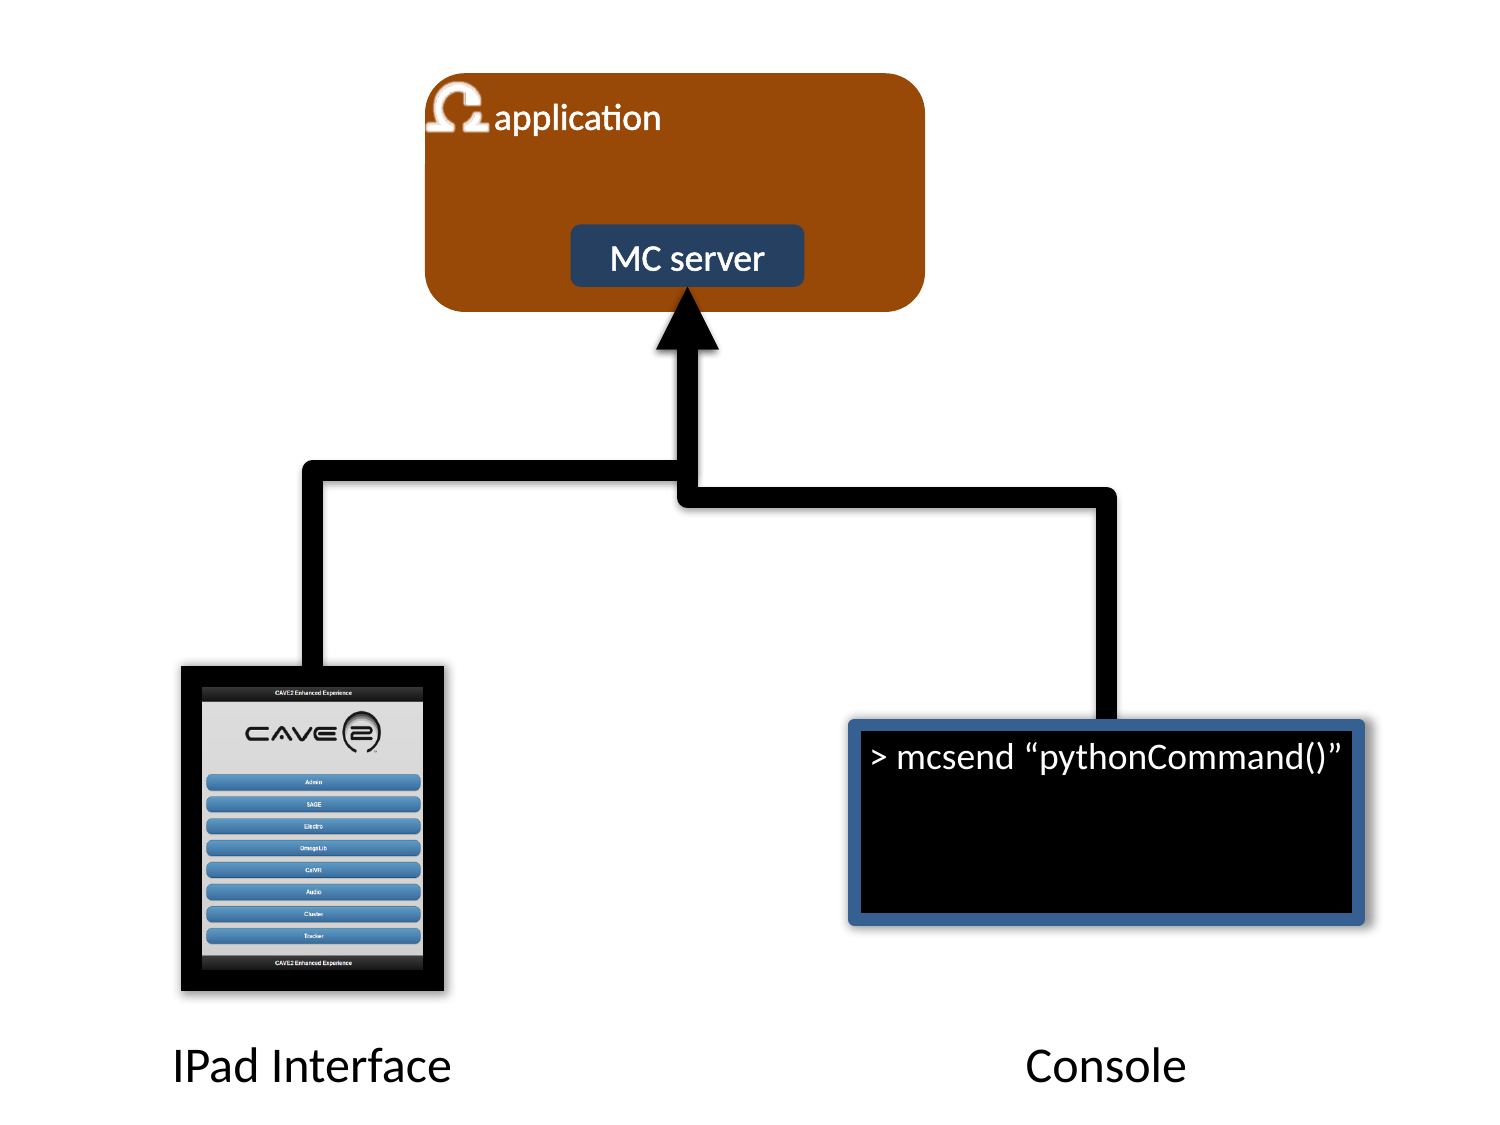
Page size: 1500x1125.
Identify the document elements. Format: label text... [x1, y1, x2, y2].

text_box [299, 298, 673, 675]
text_box Console [1010, 1024, 1203, 1100]
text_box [677, 296, 1117, 716]
picture [426, 83, 488, 131]
text_box application [422, 71, 928, 297]
text_box MC server [568, 222, 807, 289]
text_box > mcsend “pythonCommand()” [851, 722, 1362, 923]
picture [201, 686, 423, 970]
text_box IPad Interface [157, 1024, 468, 1100]
